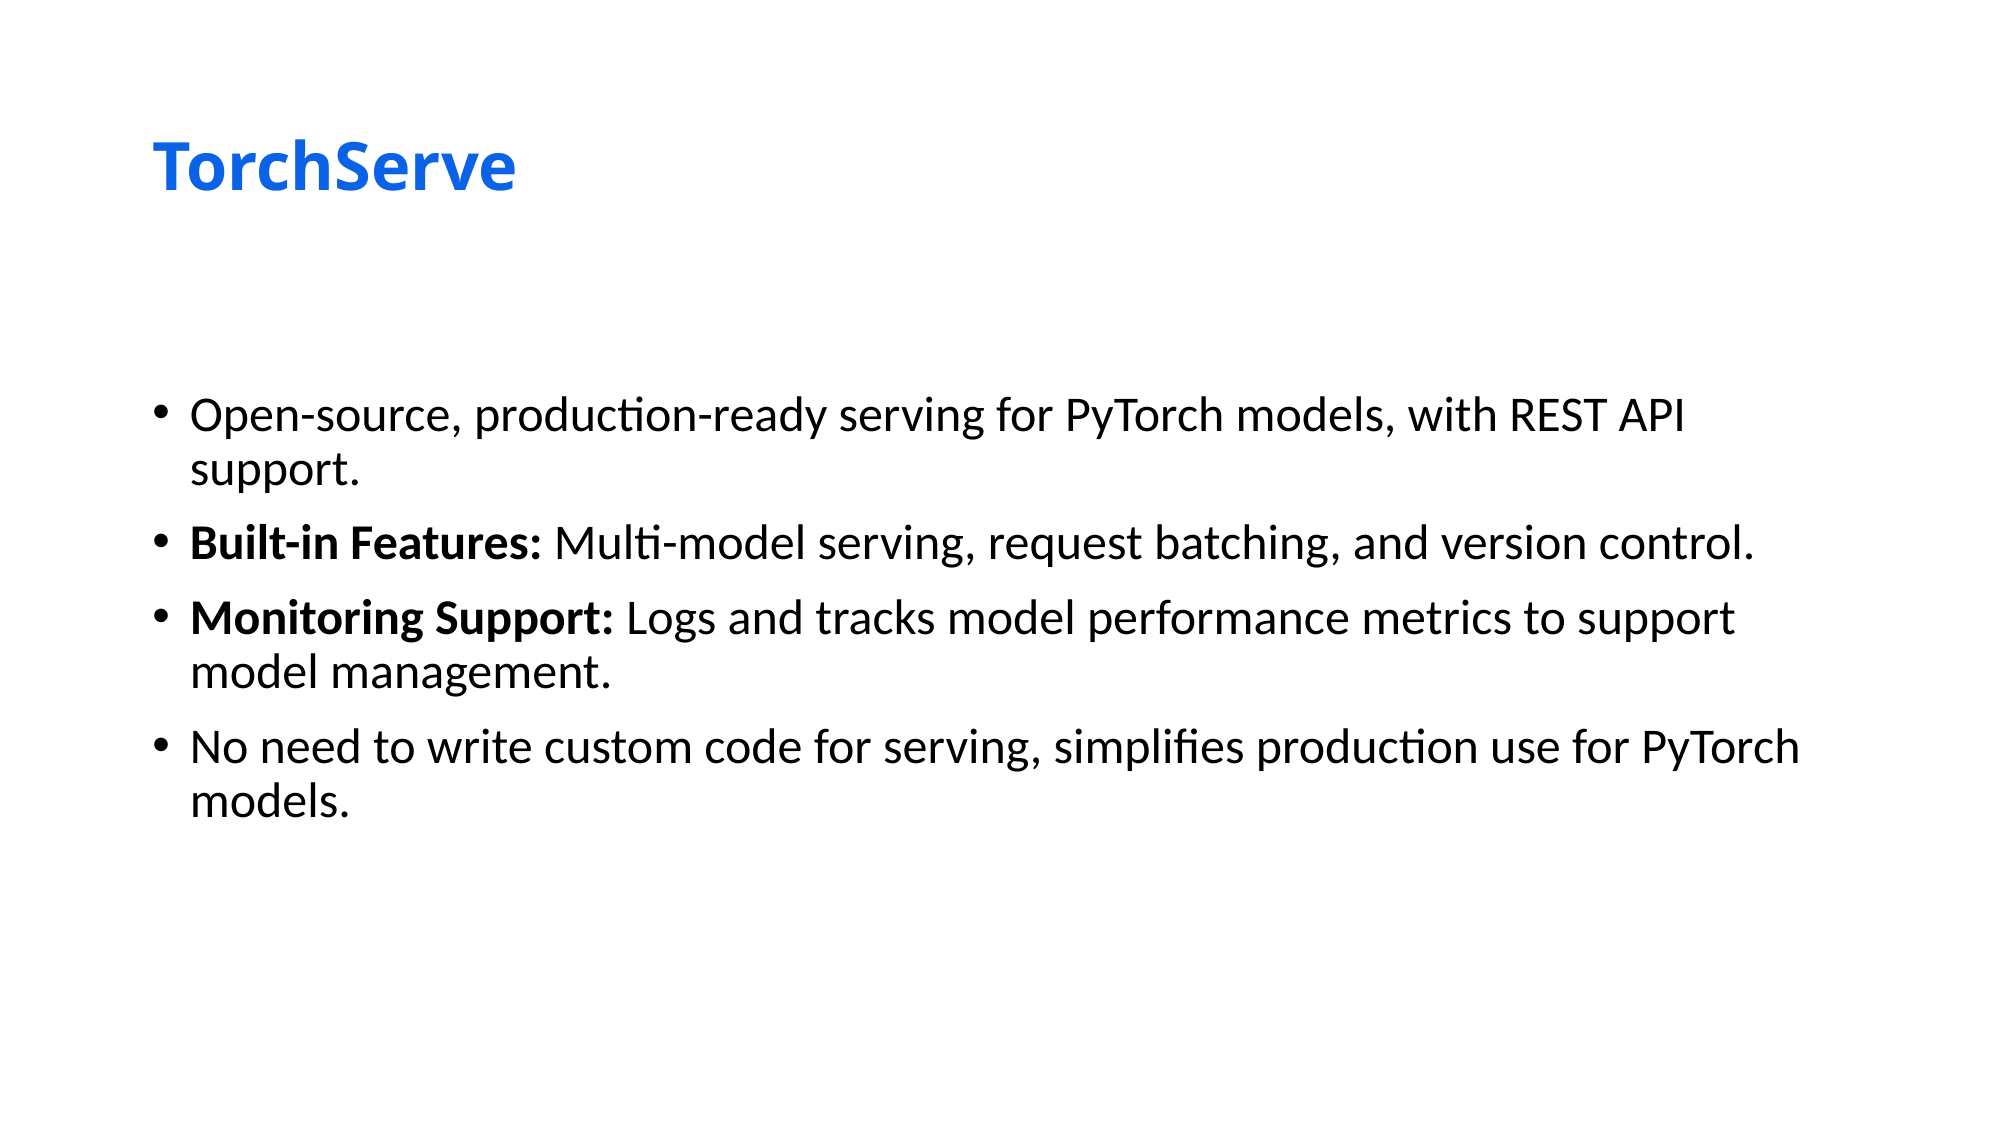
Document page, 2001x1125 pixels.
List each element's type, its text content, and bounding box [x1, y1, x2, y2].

list Open-source, production-ready serving for PyTorch models, with REST API support. Built-in Features: Multi-model serving, request batching, and version control. Monitoring Support: Logs and tracks model performance metrics to support model management. No need to write custom code for serving, simplifies production use for PyTorch models. [137, 299, 1863, 1014]
title TorchServe [137, 59, 1863, 278]
